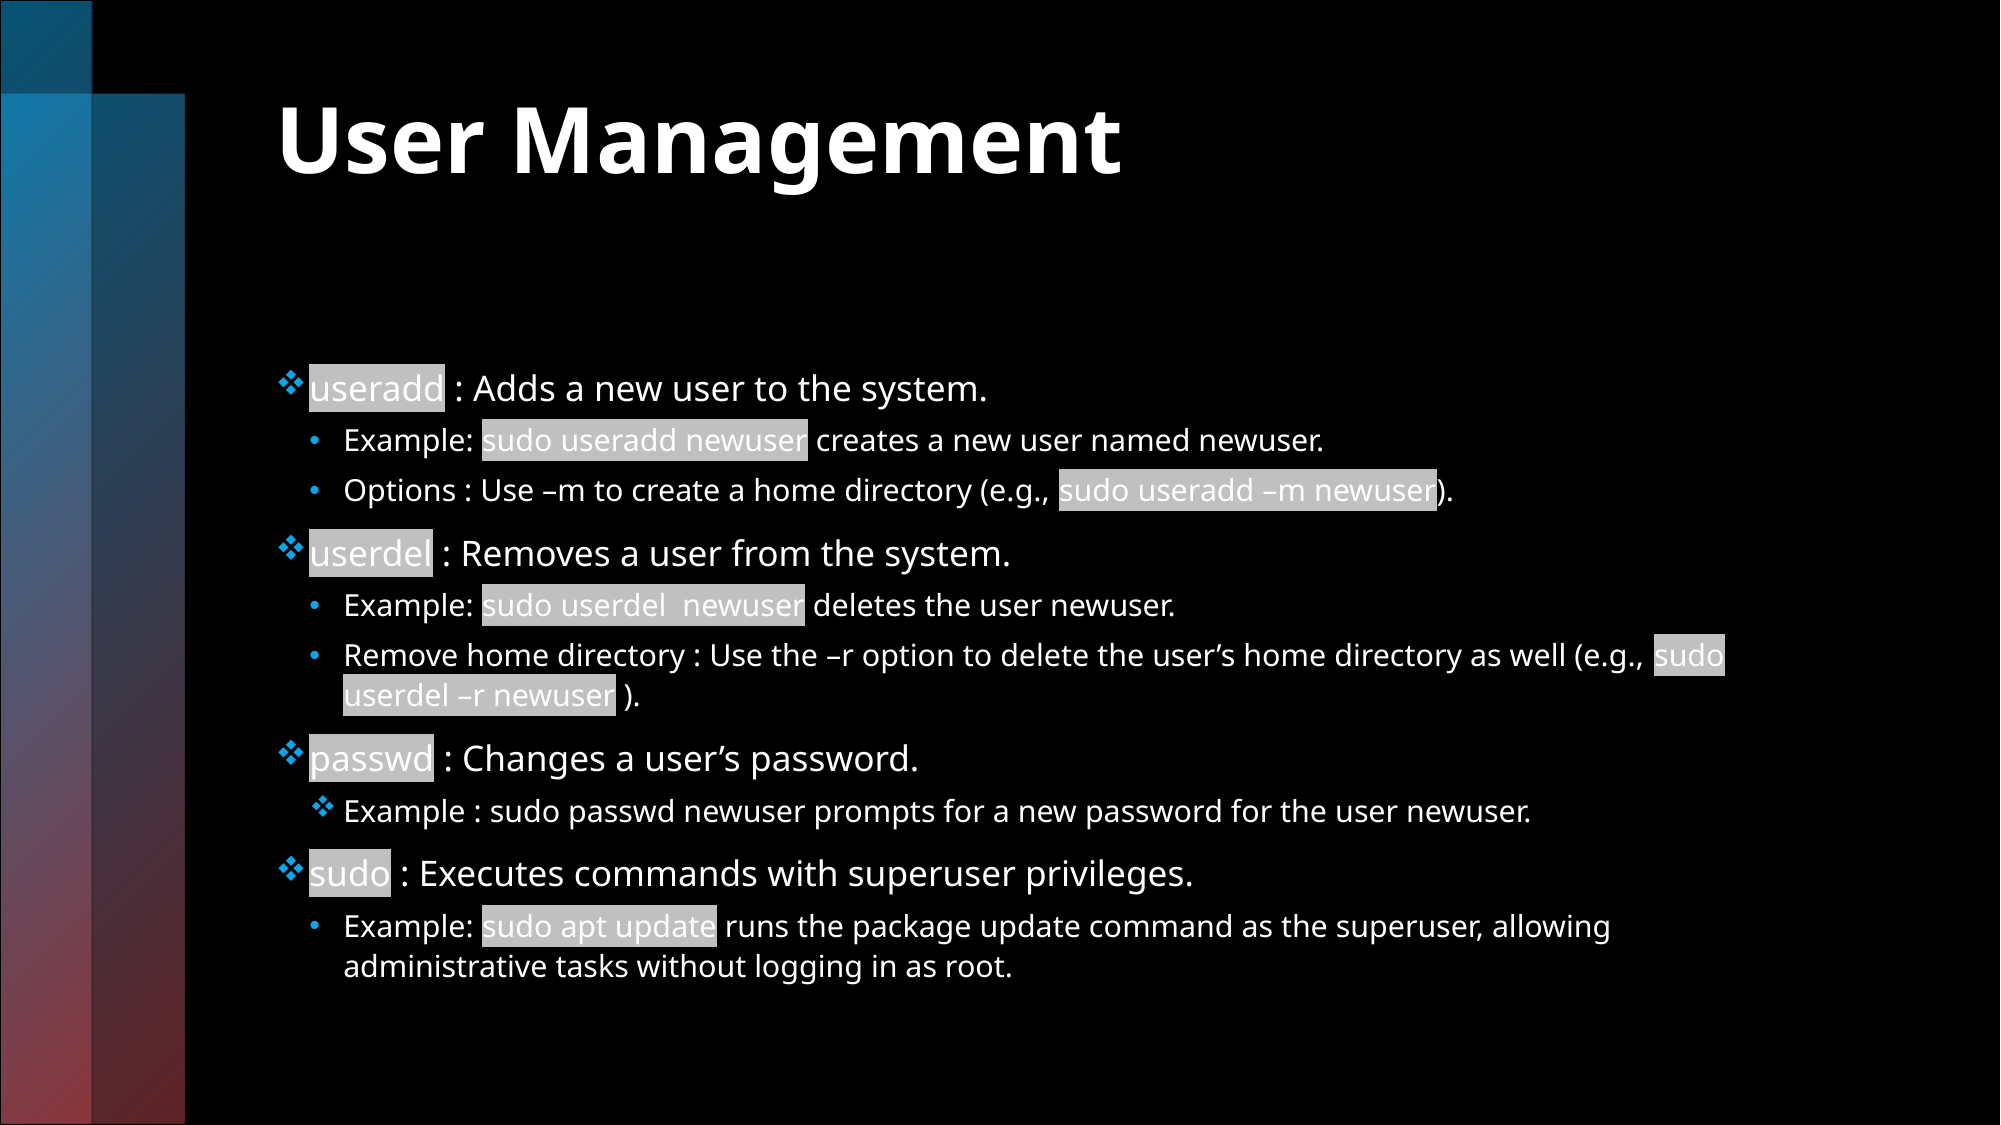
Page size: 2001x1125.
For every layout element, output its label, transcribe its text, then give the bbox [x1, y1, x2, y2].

list useradd : Adds a new user to the system. Example: sudo useradd newuser creates a new user named newuser. Options : Use –m to create a home directory (e.g., sudo useradd –m newuser). userdel : Removes a user from the system. Example: sudo userdel newuser deletes the user newuser. Remove home directory : Use the –r option to delete the user’s home directory as well (e.g., sudo userdel –r newuser ). passwd : Changes a user’s password. Example : sudo passwd newuser prompts for a new password for the user newuser. sudo : Executes commands with superuser privileges. Example: sudo apt update runs the package update command as the superuser, allowing administrative tasks without logging in as root. [260, 354, 1817, 999]
title User Management [260, 74, 1817, 329]
